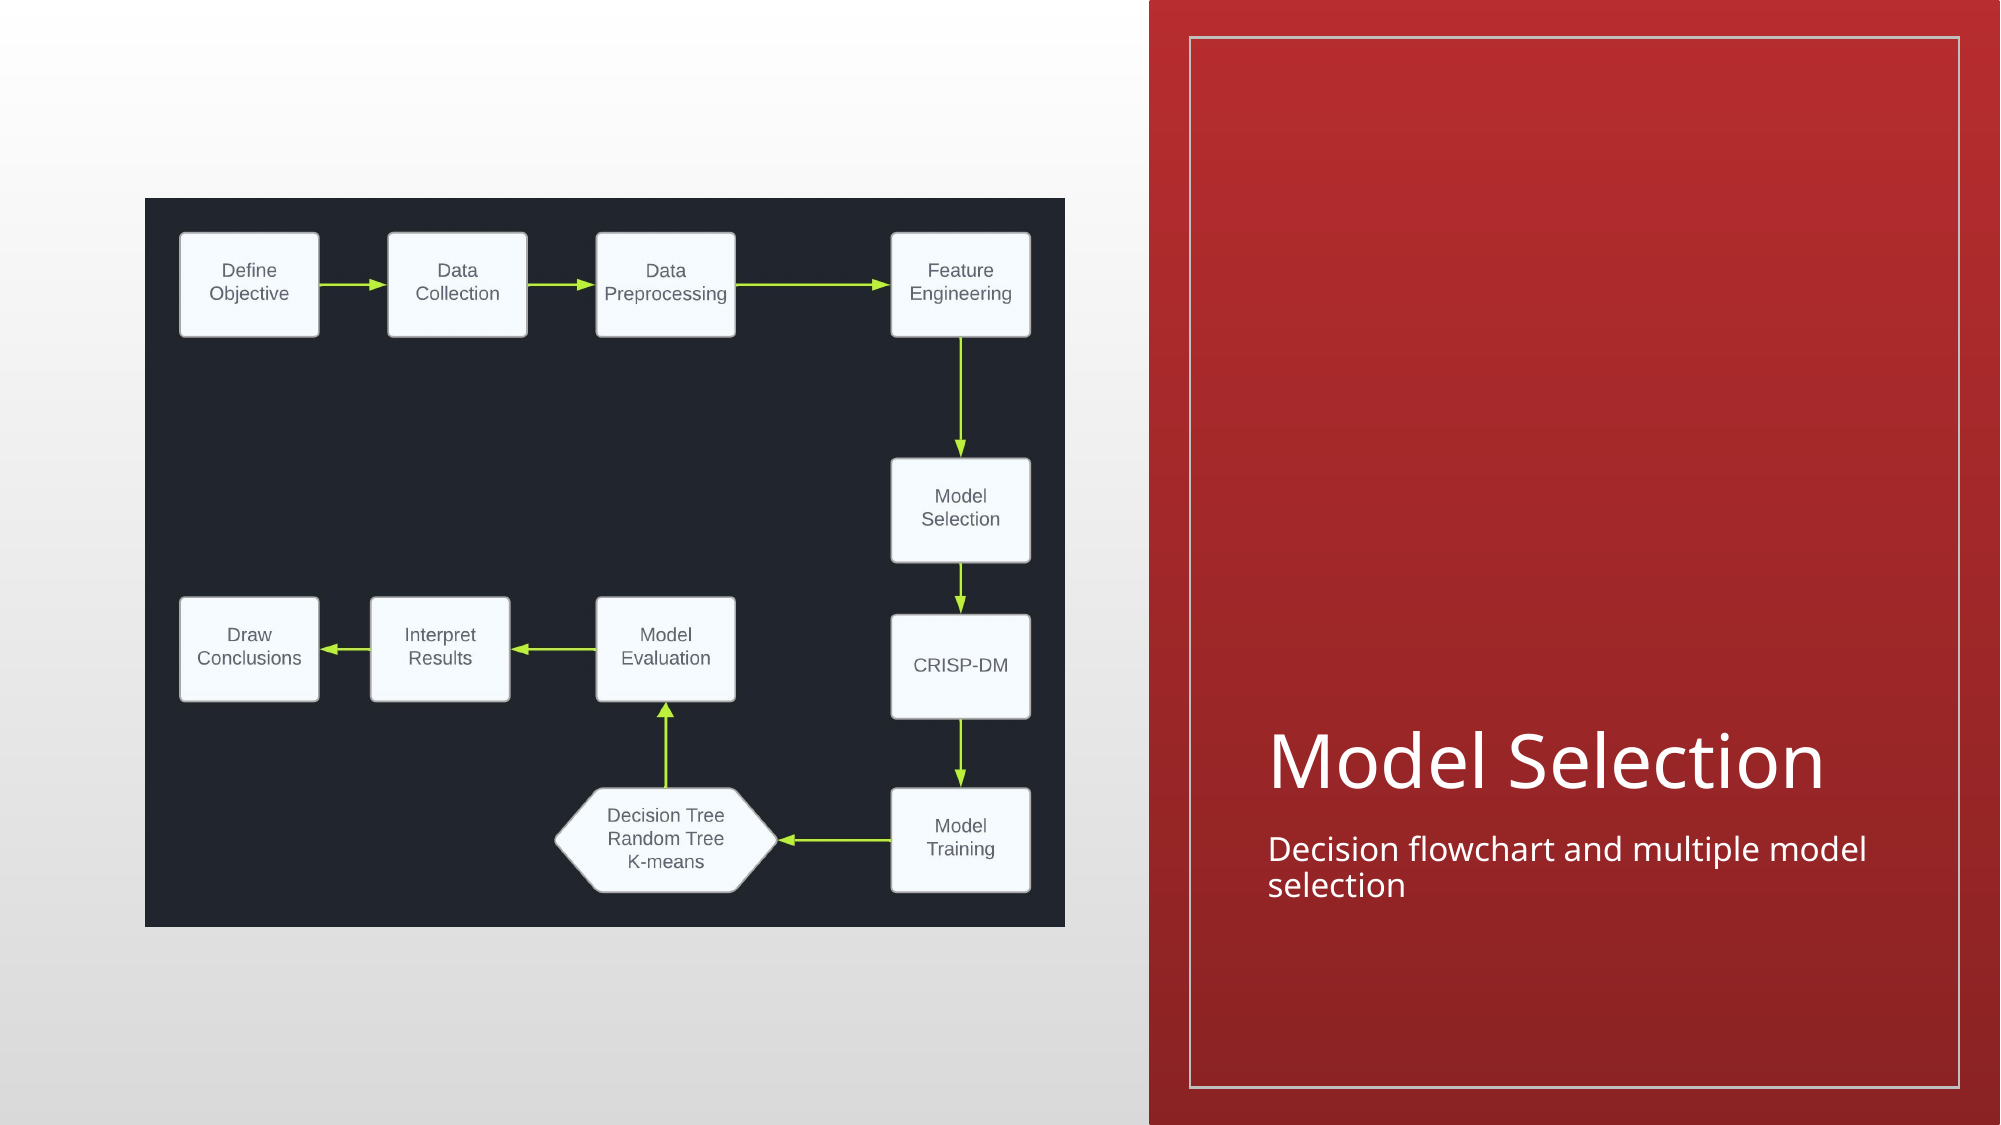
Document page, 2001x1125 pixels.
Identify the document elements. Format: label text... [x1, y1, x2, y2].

picture [137, 198, 1071, 927]
list Decision flowchart and multiple model selection [1252, 825, 1898, 1051]
title Model Selection [1252, 525, 1898, 813]
